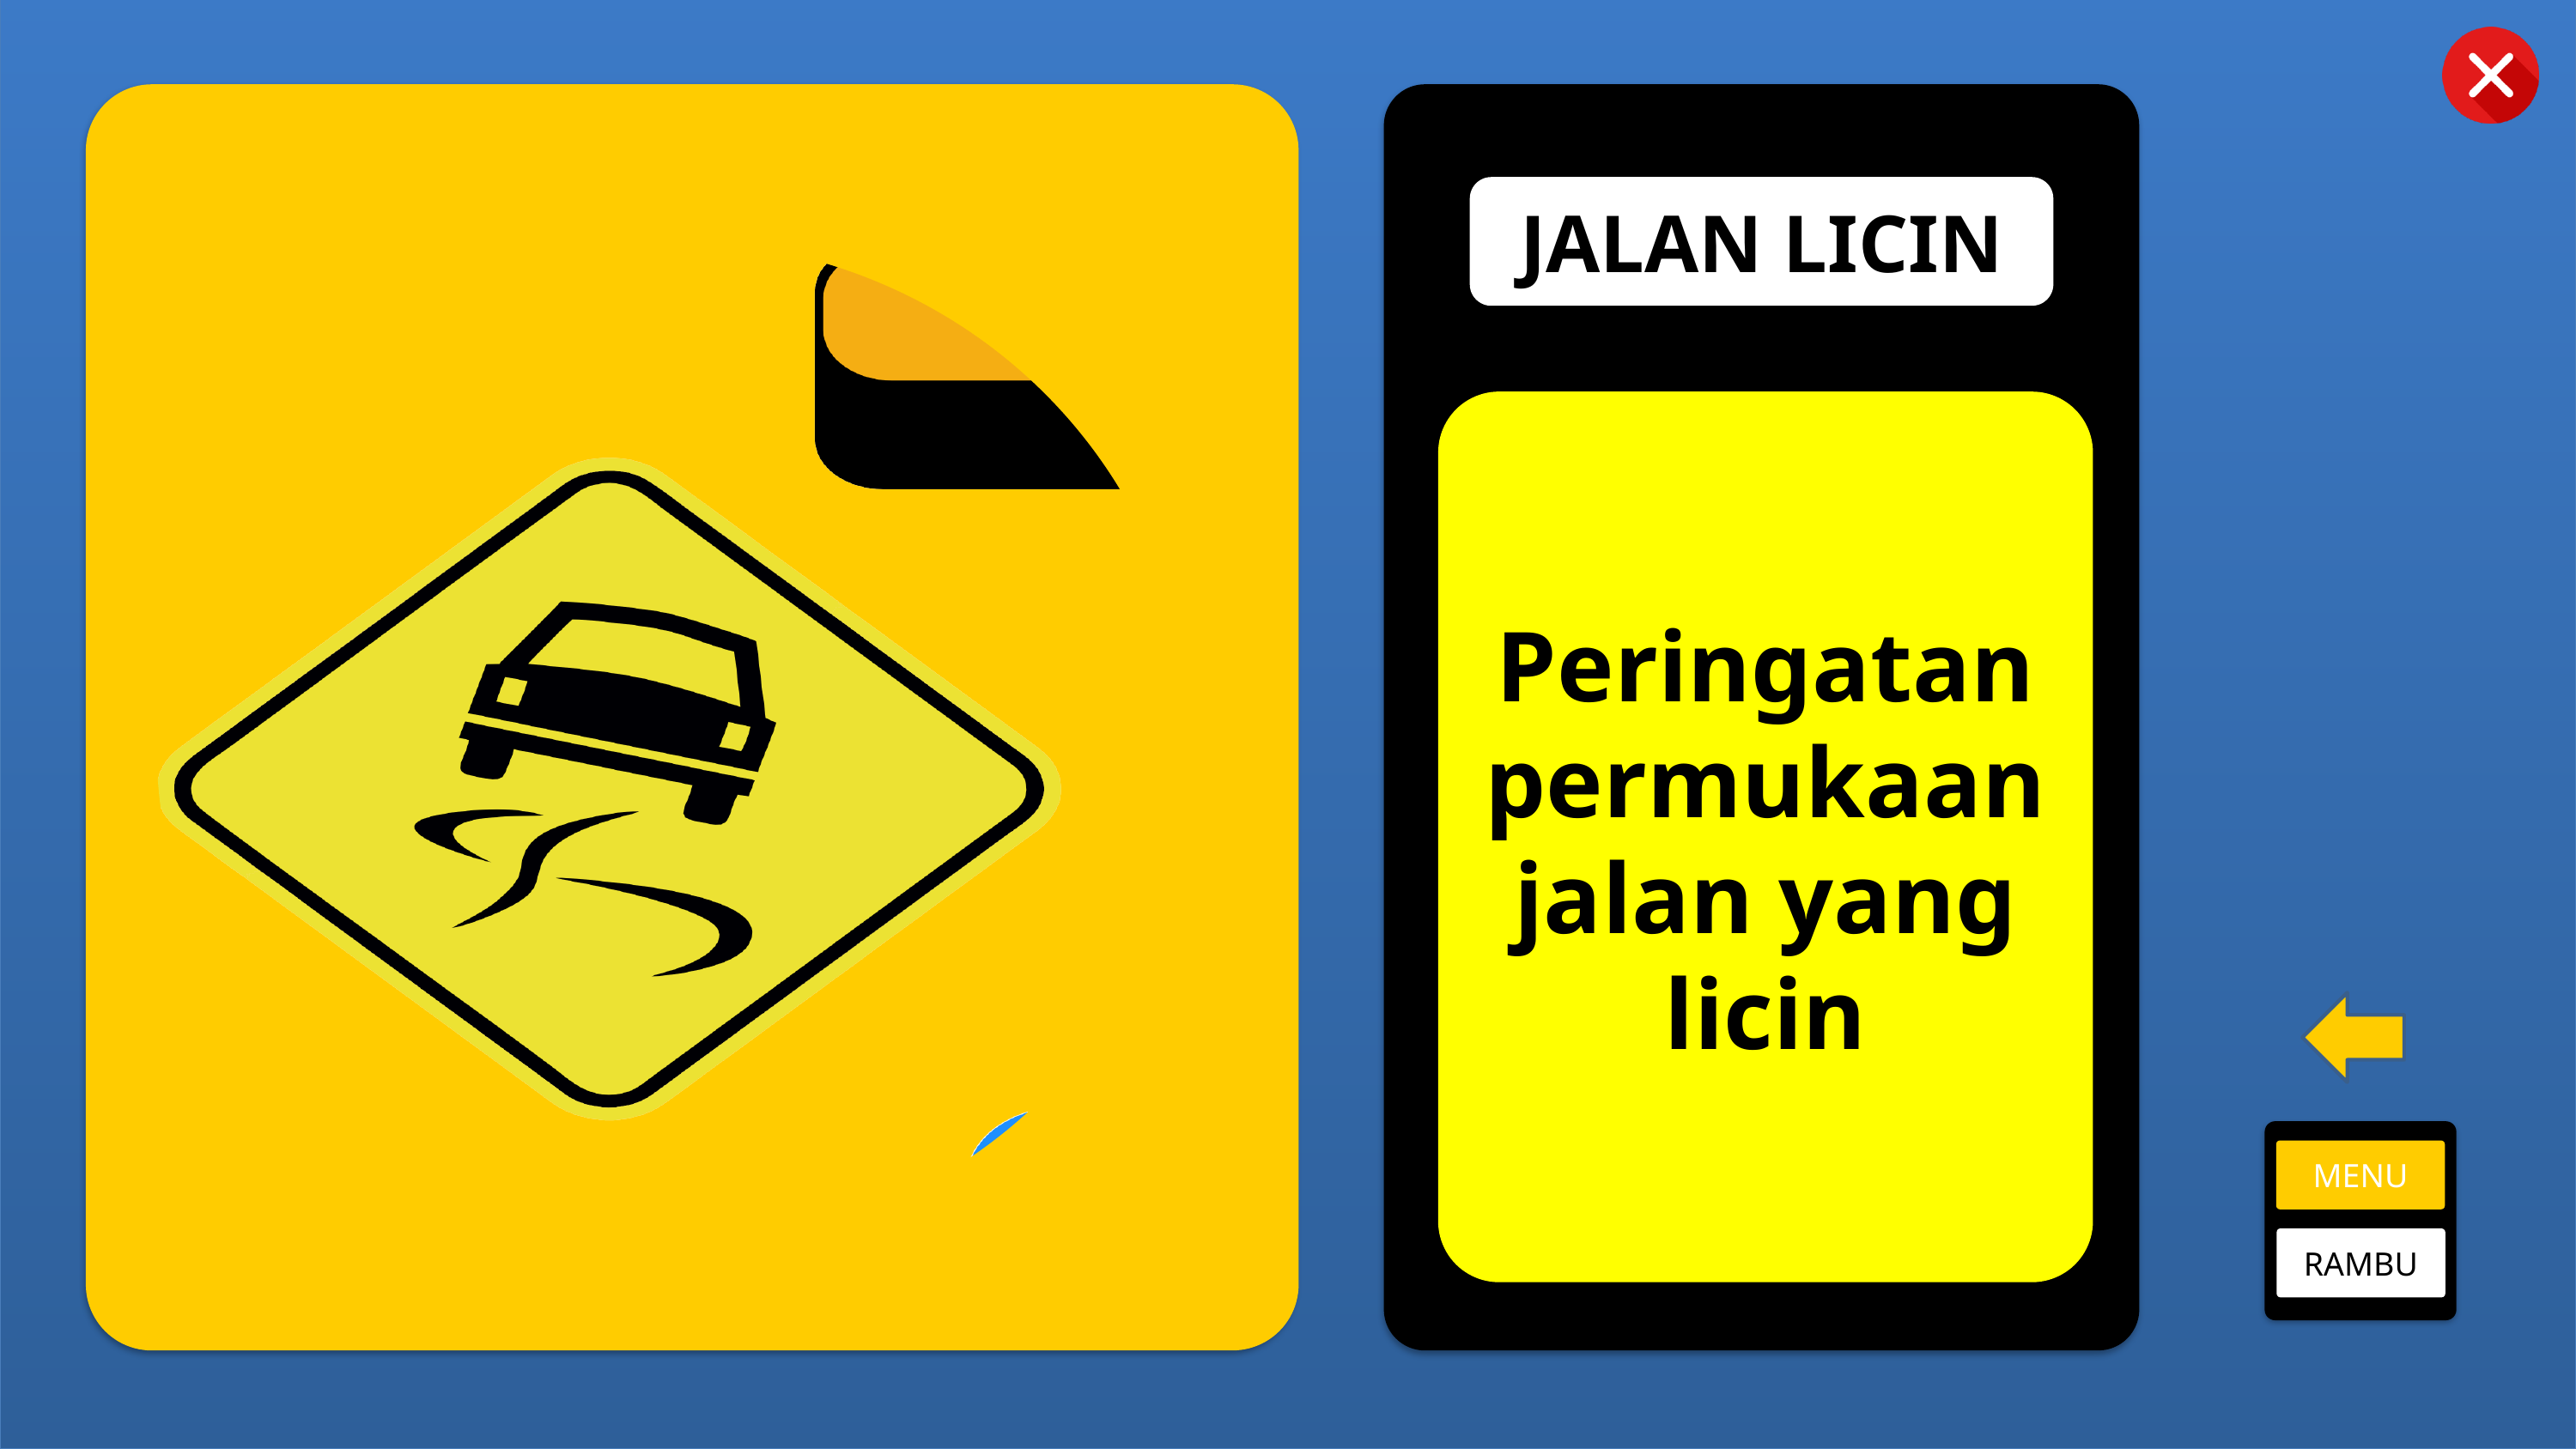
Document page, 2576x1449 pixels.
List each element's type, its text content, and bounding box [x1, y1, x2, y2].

text_box [2300, 991, 2406, 1084]
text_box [2264, 1120, 2457, 1321]
picture [2442, 26, 2540, 124]
picture [156, 240, 1192, 1249]
text_box JALAN LICIN [1467, 175, 2056, 308]
text_box [0, 0, 2576, 1449]
text_box Peringatan permukaan jalan yang licin [1436, 390, 2095, 1284]
text_box [1382, 82, 2142, 1353]
text_box [83, 82, 1301, 1353]
